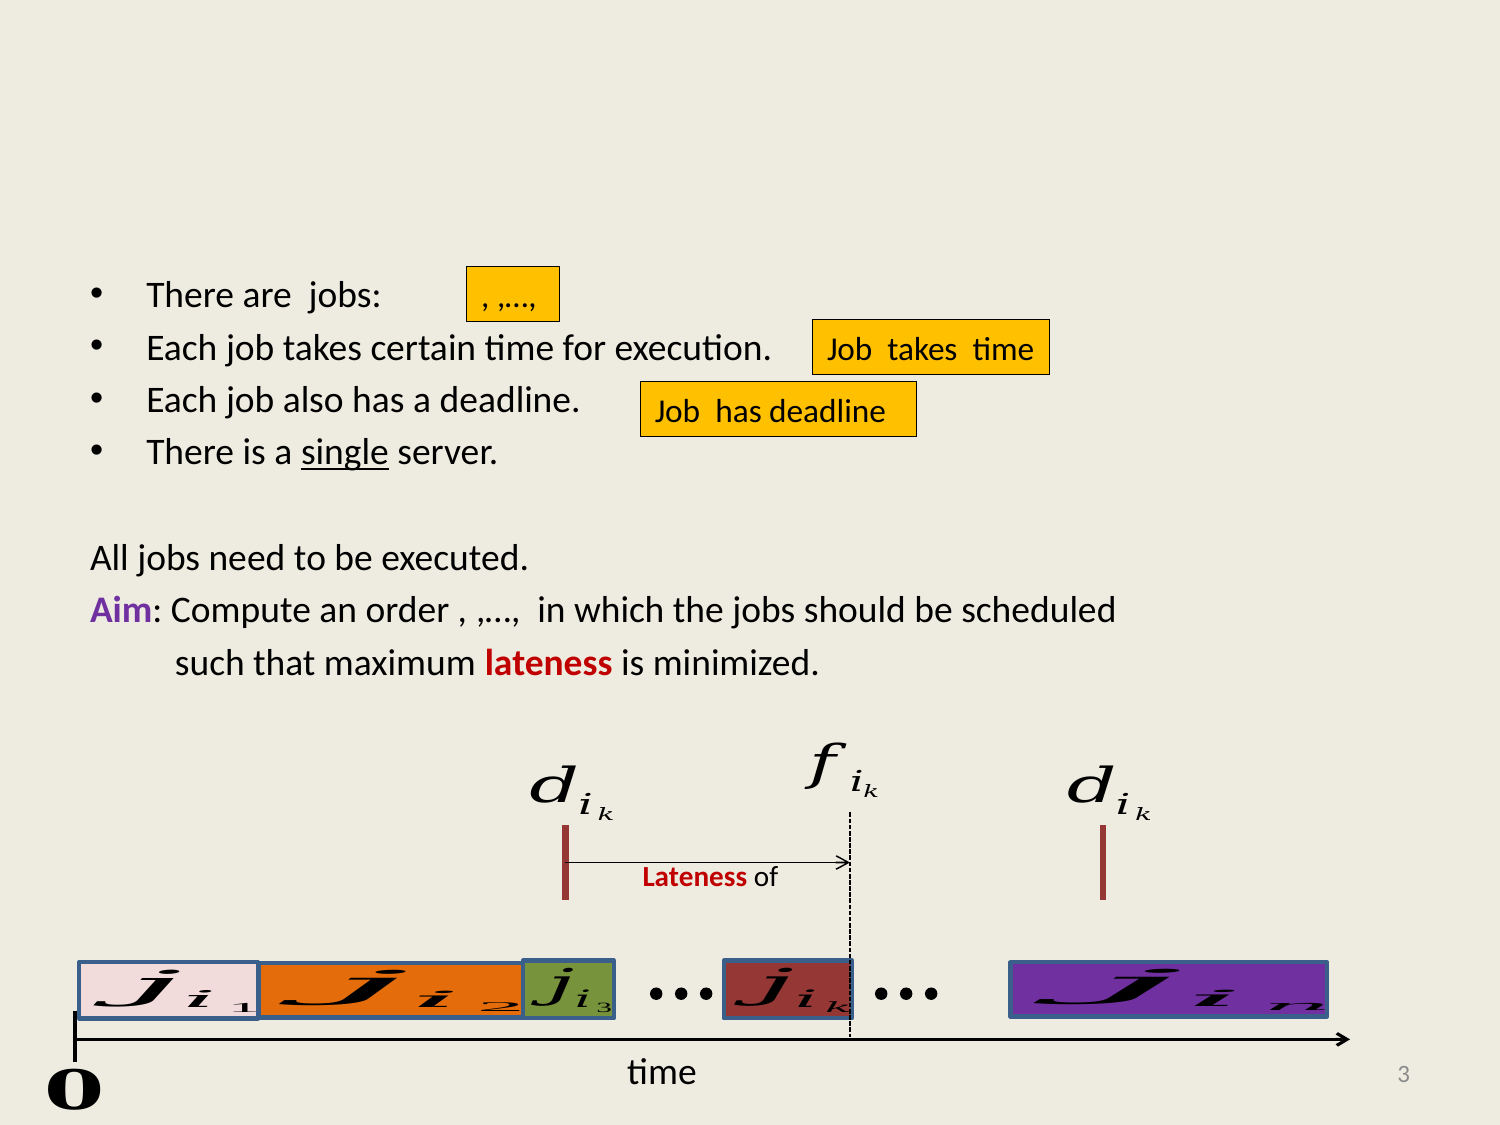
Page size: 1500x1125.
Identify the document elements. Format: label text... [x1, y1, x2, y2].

slide_number 3 [1074, 1042, 1425, 1103]
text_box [874, 987, 938, 1001]
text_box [649, 987, 713, 1001]
text_box time [612, 1048, 712, 1100]
